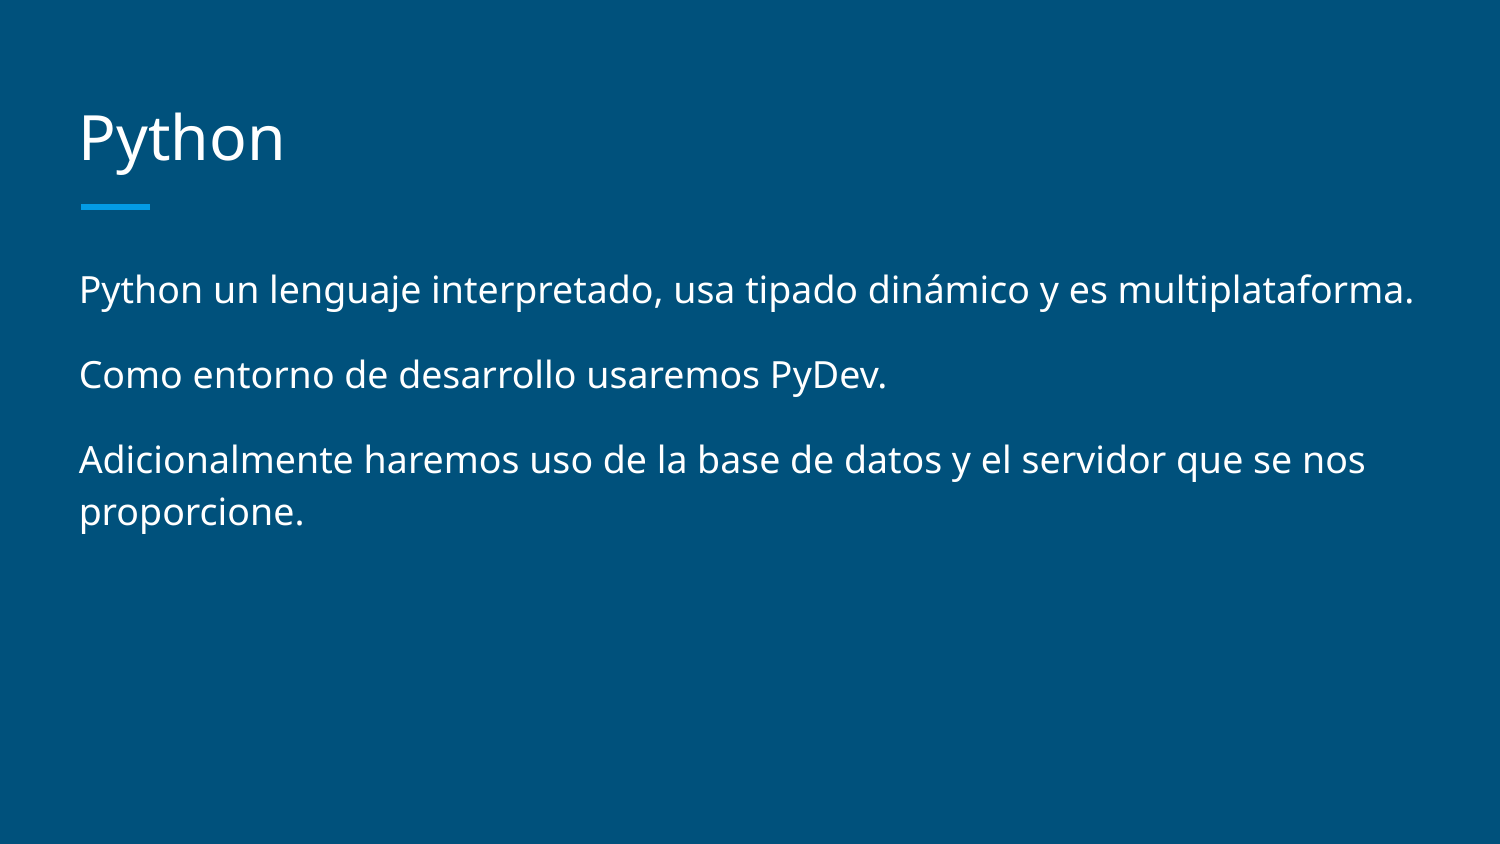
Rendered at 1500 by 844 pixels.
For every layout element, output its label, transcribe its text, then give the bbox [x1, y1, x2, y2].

title Python [63, 75, 1437, 188]
list Python un lenguaje interpretado, usa tipado dinámico y es multiplataforma. Como entorno de desarrollo usaremos PyDev. Adicionalmente haremos uso de la base de datos y el servidor que se nos proporcione. [63, 244, 1437, 750]
